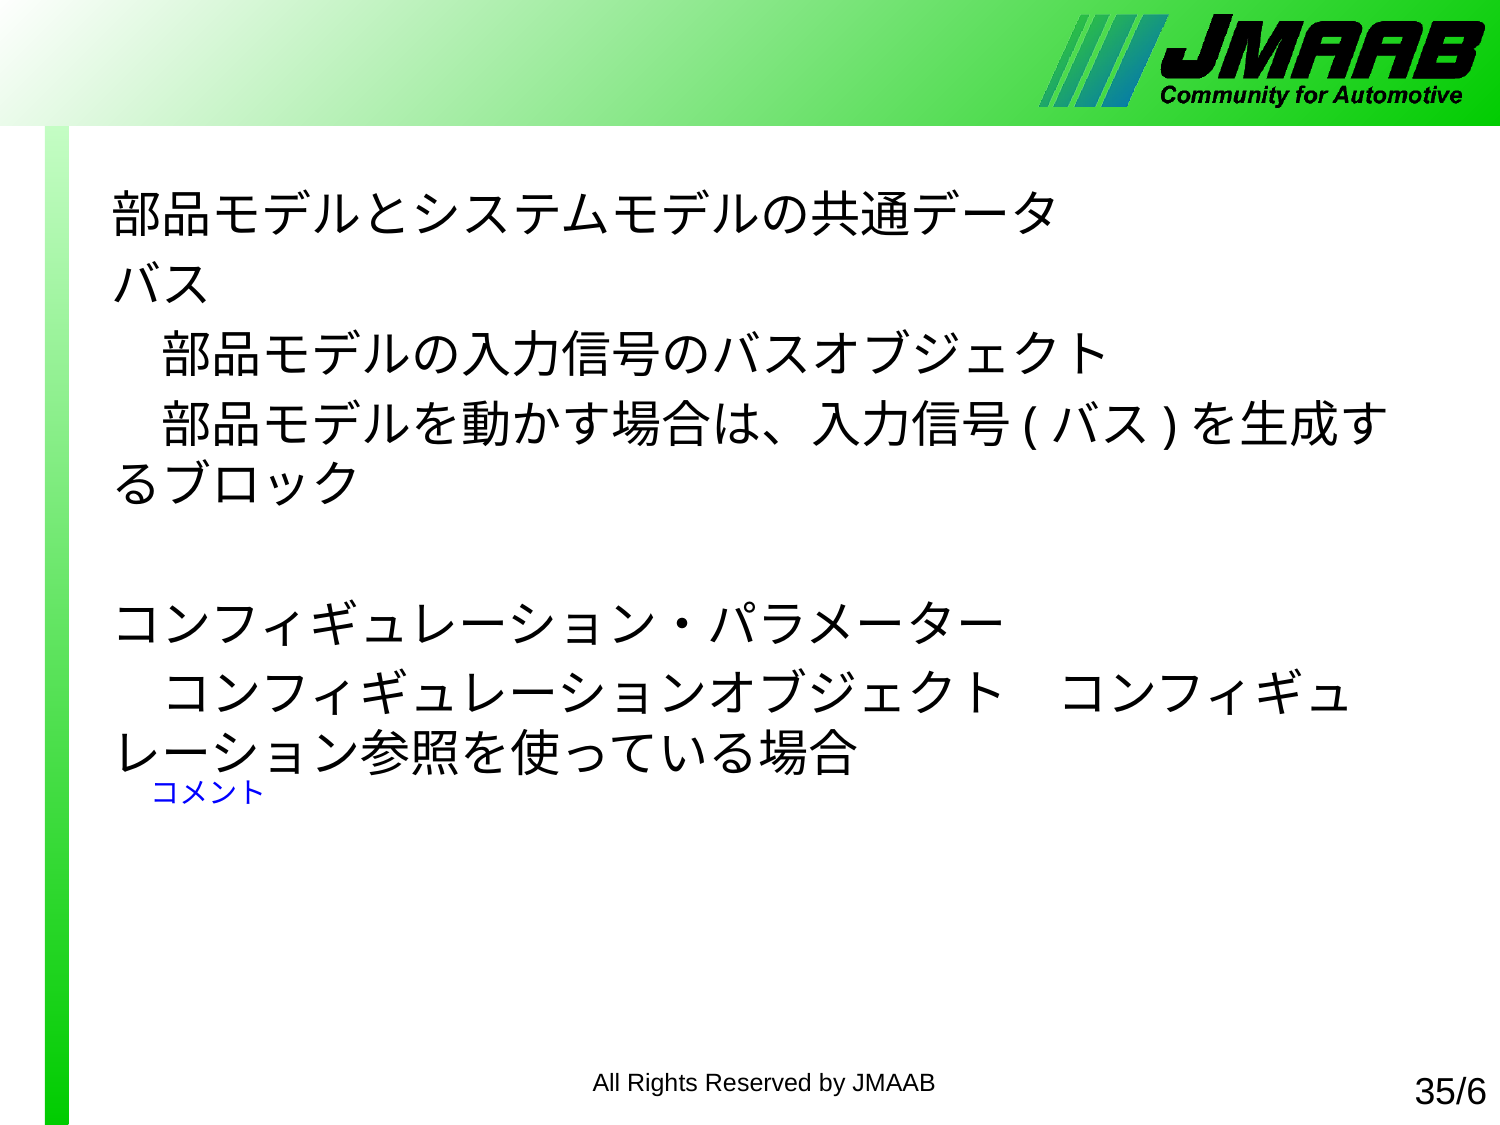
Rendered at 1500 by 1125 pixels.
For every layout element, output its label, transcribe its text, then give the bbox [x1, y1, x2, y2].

text_box コメント [135, 766, 1500, 817]
picture [1036, 11, 1486, 109]
list 部品モデルとシステムモデルの共通データ バス 部品モデルの入力信号のバスオブジェクト 部品モデルを動かす場合は、入力信号(バス)を生成するブロック コンフィギュレーション・パラメーター コンフィギュレーションオブジェクト コンフィギュレーション参照を使っている場合 [96, 174, 1432, 262]
